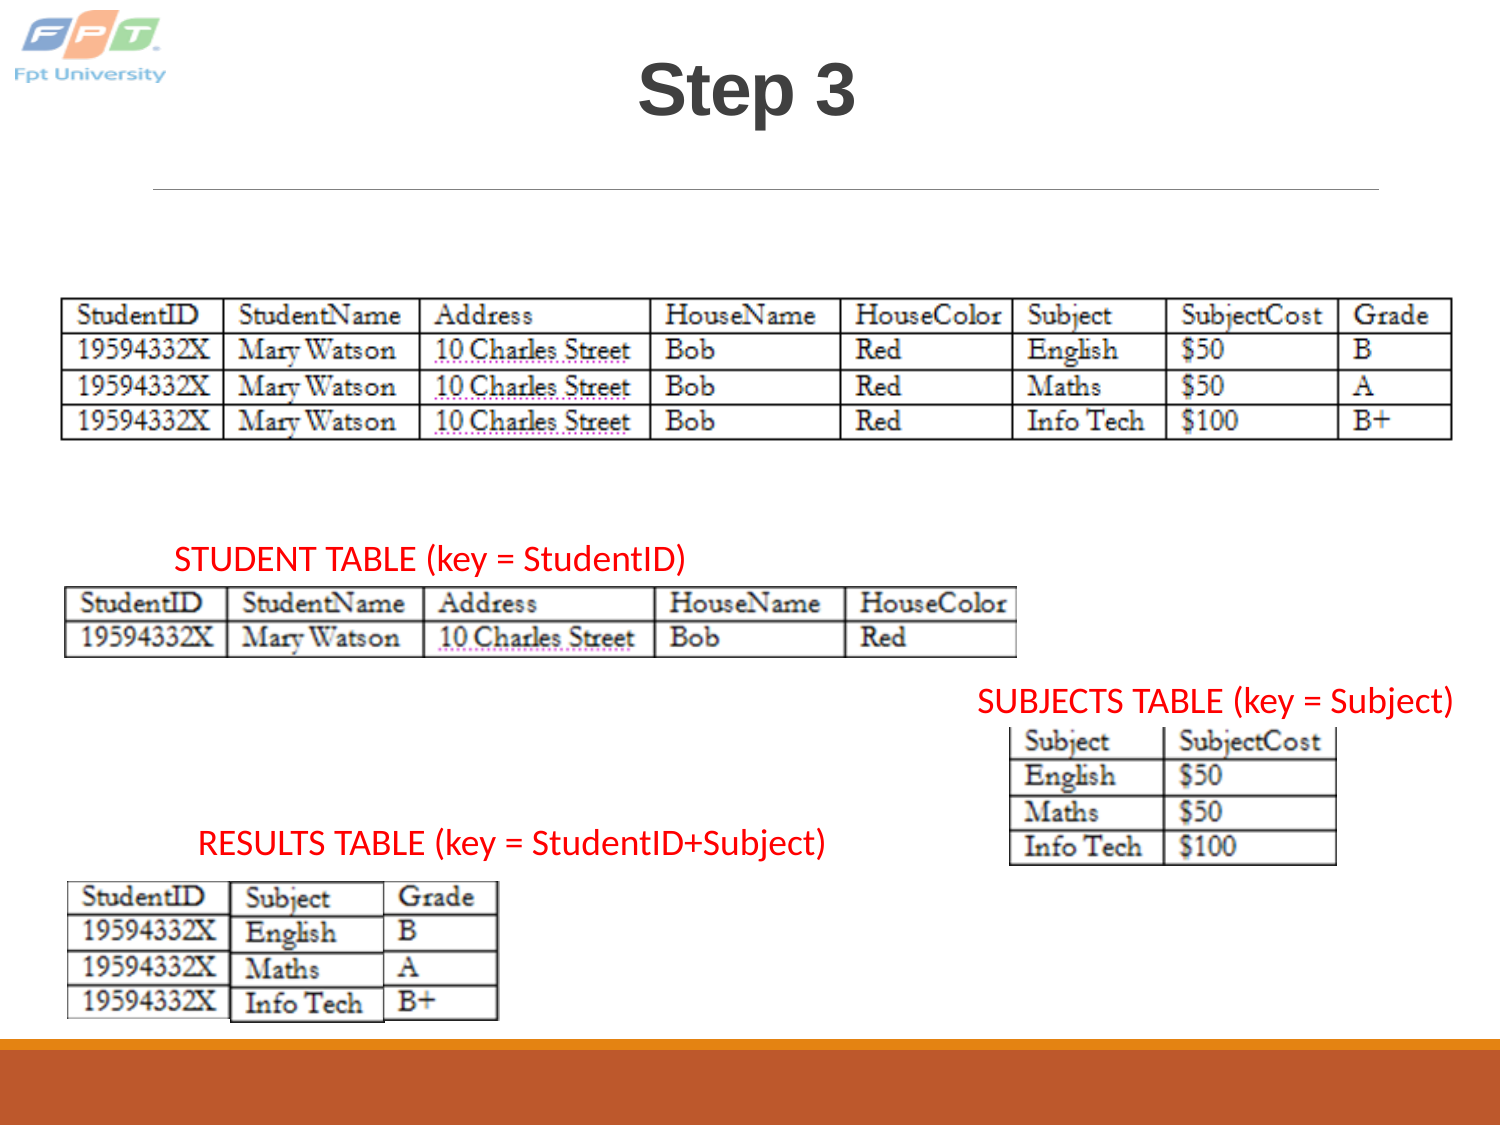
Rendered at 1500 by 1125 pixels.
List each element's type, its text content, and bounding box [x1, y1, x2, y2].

title Summary 2: [15, 10, 166, 83]
picture [52, 290, 1460, 448]
text_box RESULTS TABLE (key = StudentID+Subject) [183, 810, 939, 871]
title Step 3 [96, 47, 1399, 185]
picture [1009, 727, 1337, 866]
picture [64, 585, 1017, 659]
text_box STUDENT TABLE (key = StudentID) [159, 527, 916, 582]
text_box SUBJECTS TABLE (key = Subject) [962, 668, 1500, 729]
picture [67, 880, 500, 1023]
